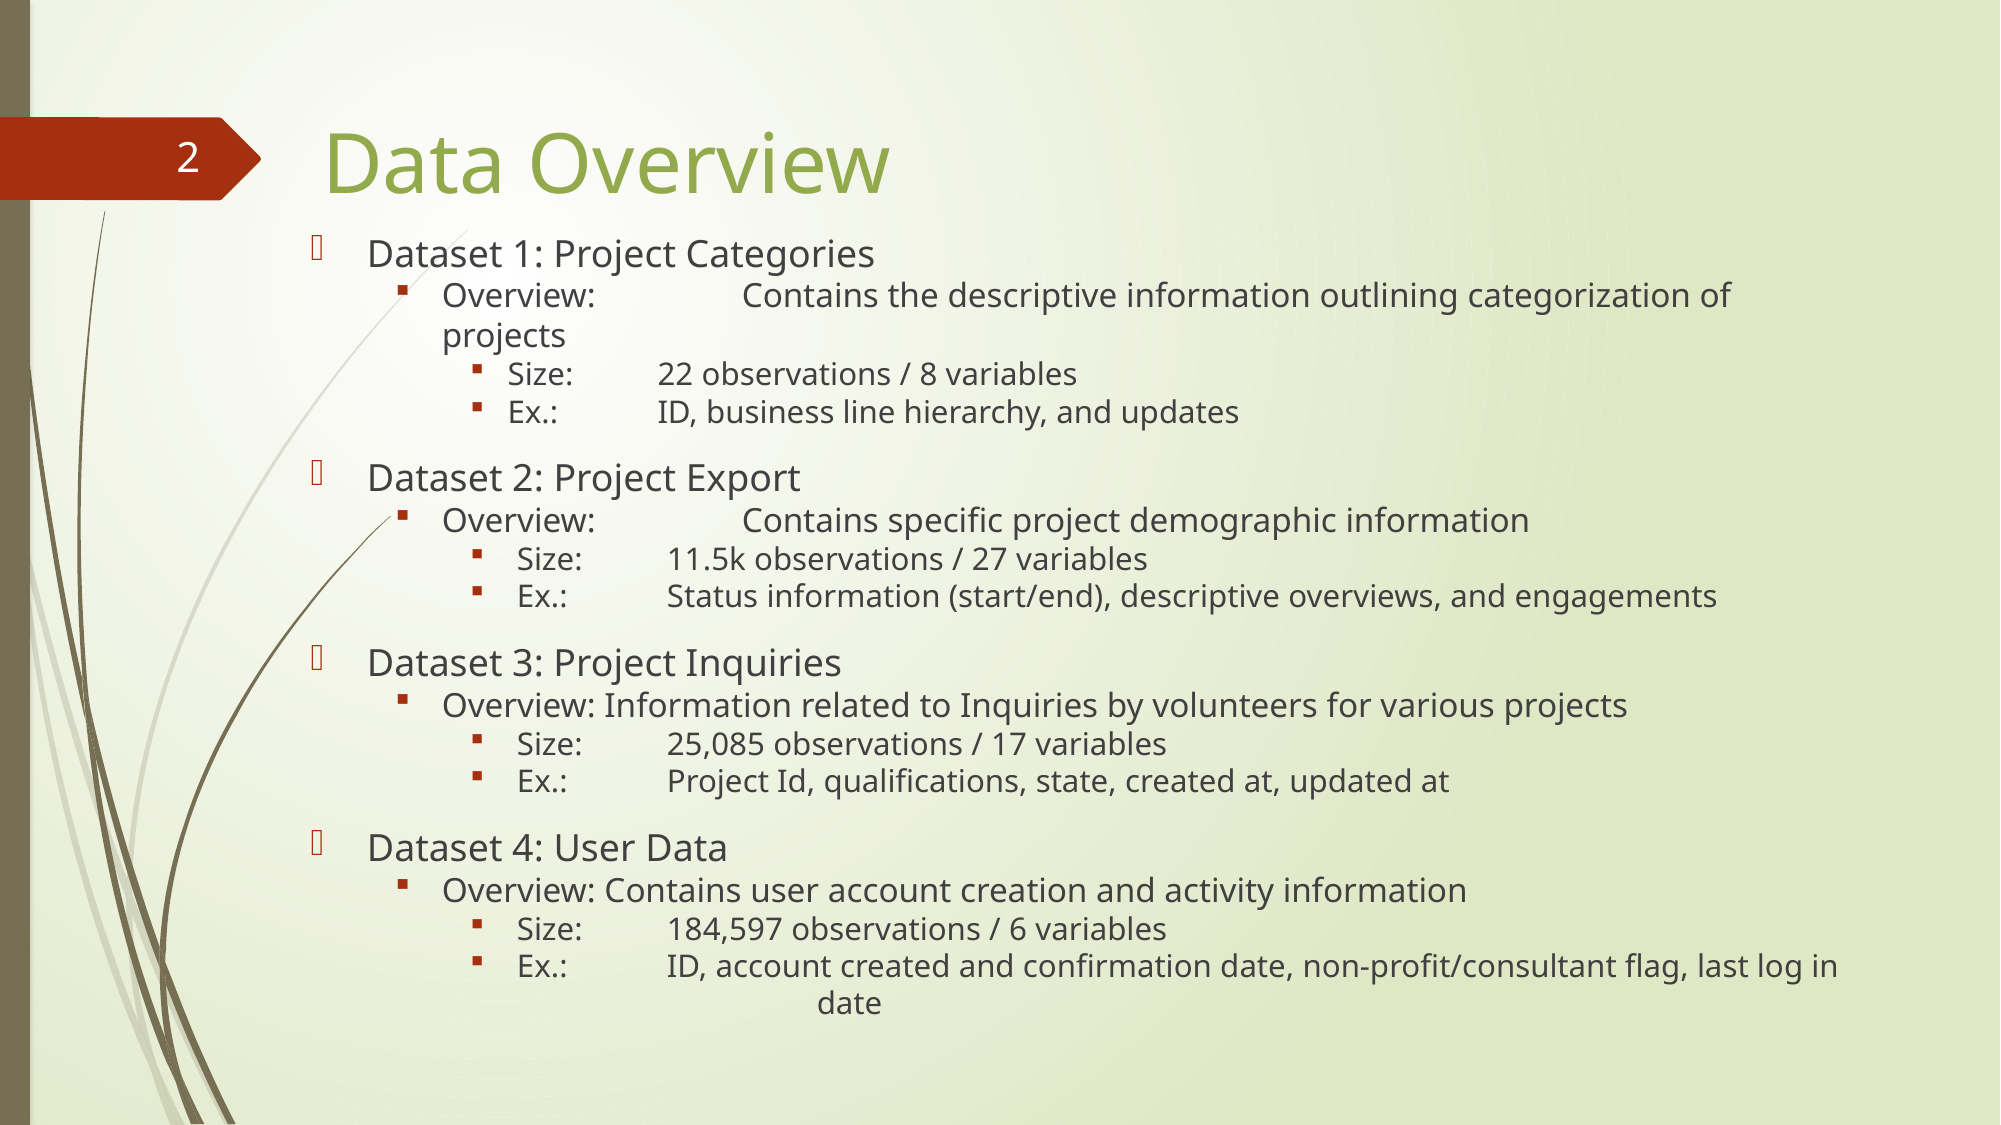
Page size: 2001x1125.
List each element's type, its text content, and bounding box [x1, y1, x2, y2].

slide_number 2 [87, 129, 216, 190]
title Data Overview [307, 102, 1888, 313]
list Dataset 1: Project Categories Overview: Contains the descriptive information outlining categorization of projects Size: 22 observations / 8 variables Ex.: ID, business line hierarchy, and updates Dataset 2: Project Export Overview: Contains specific project demographic information Size: 11.5k observations / 27 variables Ex.: Status information (start/end), descriptive overviews, and engagements Dataset 3: Project Inquiries Overview: Information related to Inquiries by volunteers for various projects Size: 25,085 observations / 17 variables Ex.: Project Id, qualifications, state, created at, updated at Dataset 4: User Data Overview: Contains user account creation and activity information Size: 184,597 observations / 6 variables Ex.: ID, account created and confirmation date, non-profit/consultant flag, last log in date [295, 222, 1877, 903]
